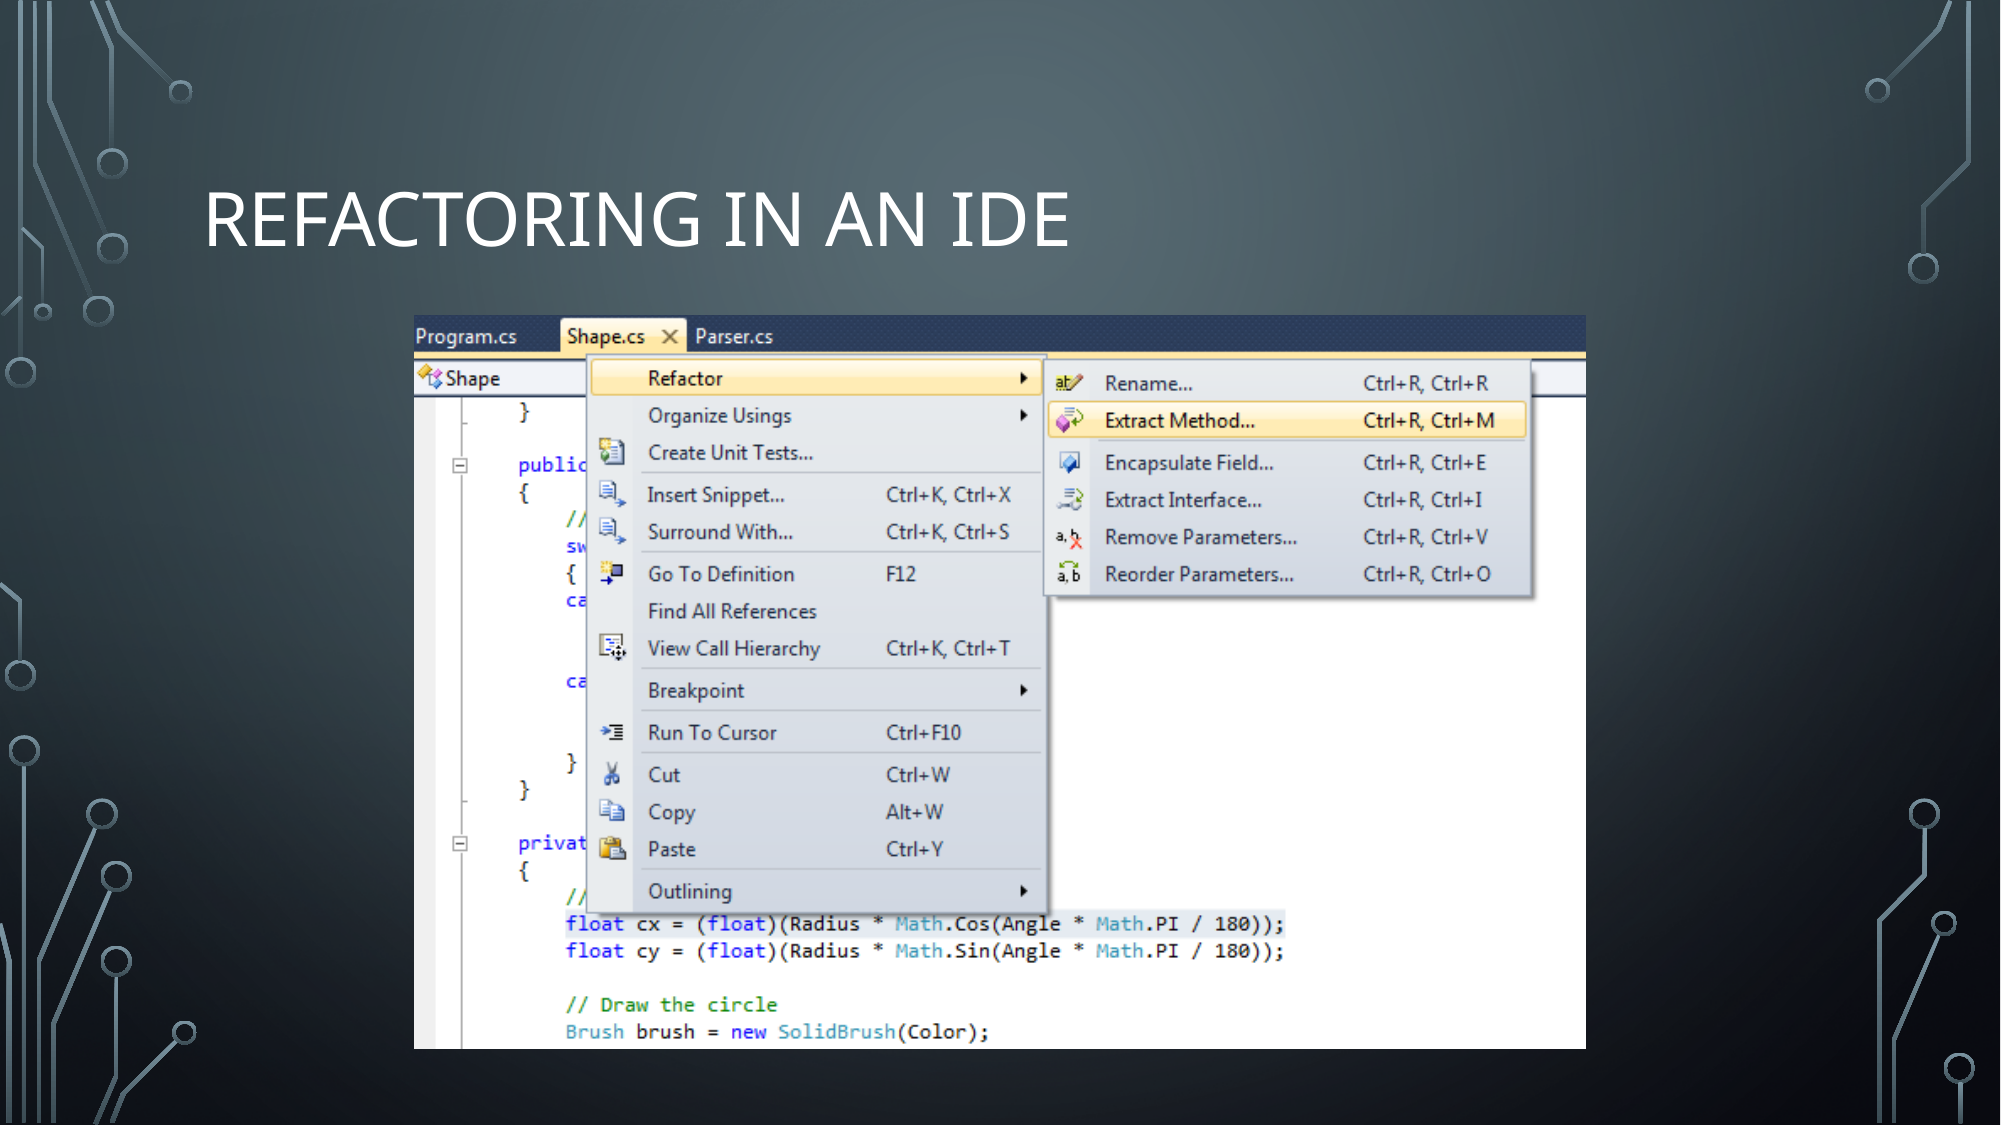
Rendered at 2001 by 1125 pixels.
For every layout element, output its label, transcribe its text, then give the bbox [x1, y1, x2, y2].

title Refactoring in an ide [187, 101, 1813, 344]
picture [414, 315, 1586, 1049]
